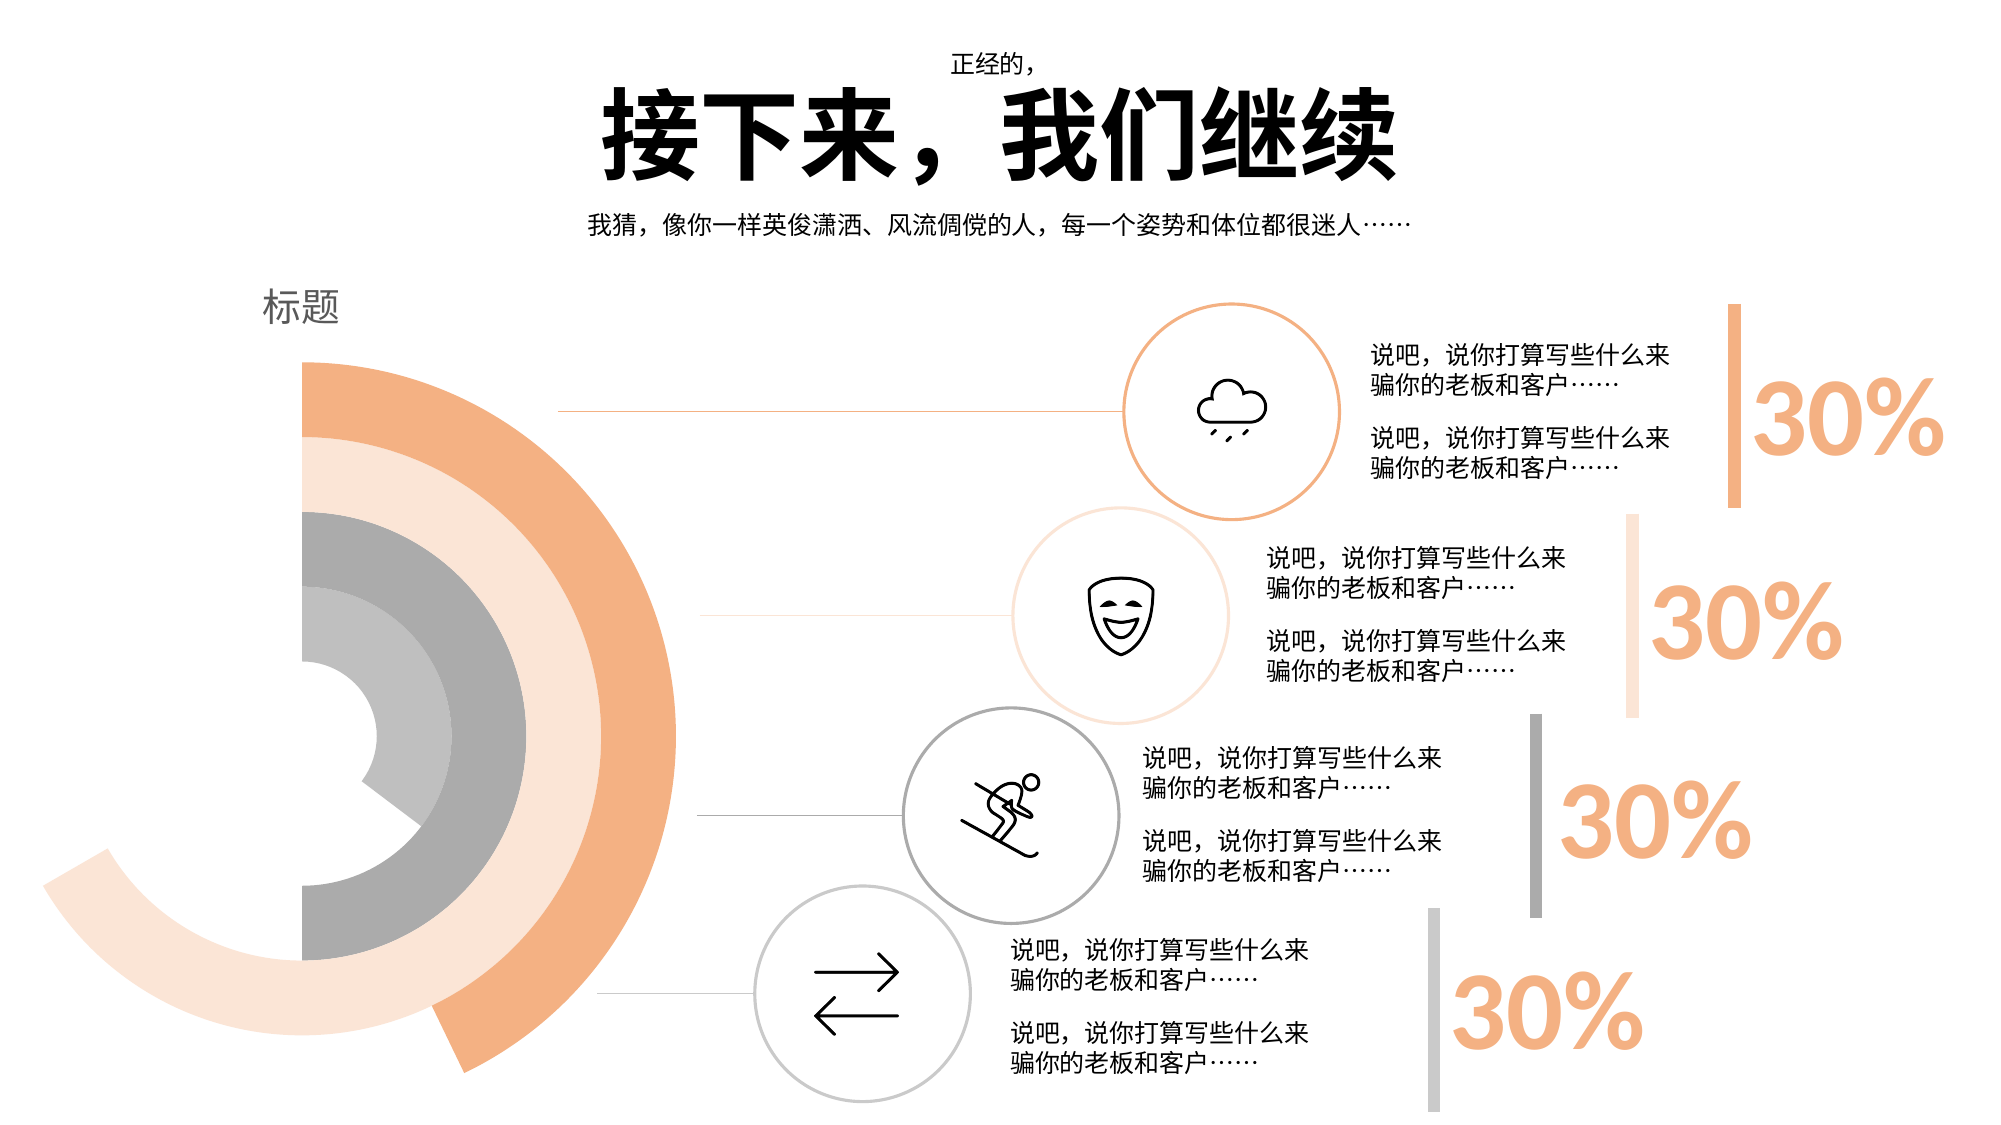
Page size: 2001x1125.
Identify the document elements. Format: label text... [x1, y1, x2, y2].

text_box [1011, 506, 1230, 725]
text_box 说吧，说你打算写些什么来骗你的老板和客户…… [995, 1010, 1330, 1085]
text_box 接下来，我们继续 [585, 64, 1415, 200]
text_box 说吧，说你打算写些什么来骗你的老板和客户…… [1355, 332, 1690, 407]
chart [0, 239, 969, 1125]
text_box 说吧，说你打算写些什么来骗你的老板和客户…… [1127, 735, 1463, 810]
picture [1079, 573, 1163, 658]
text_box [969, 706, 1121, 925]
text_box 30% [1634, 539, 1860, 690]
text_box 说吧，说你打算写些什么来骗你的老板和客户…… [1127, 818, 1463, 894]
text_box 30% [1435, 929, 1661, 1079]
picture [814, 952, 899, 1036]
text_box 正经的， [935, 41, 1065, 87]
text_box 30% [1735, 336, 1962, 486]
text_box 说吧，说你打算写些什么来骗你的老板和客户…… [1355, 415, 1690, 491]
picture [1189, 370, 1274, 454]
picture [958, 773, 1042, 858]
text_box 说吧，说你打算写些什么来骗你的老板和客户…… [1251, 534, 1587, 610]
text_box 30% [1542, 738, 1769, 889]
text_box [1122, 302, 1341, 521]
text_box 我猜，像你一样英俊潇洒、风流倜傥的人，每一个姿势和体位都很迷人…… [572, 202, 1428, 247]
text_box 说吧，说你打算写些什么来骗你的老板和客户…… [1251, 618, 1587, 693]
text_box 说吧，说你打算写些什么来骗你的老板和客户…… [995, 926, 1330, 1002]
